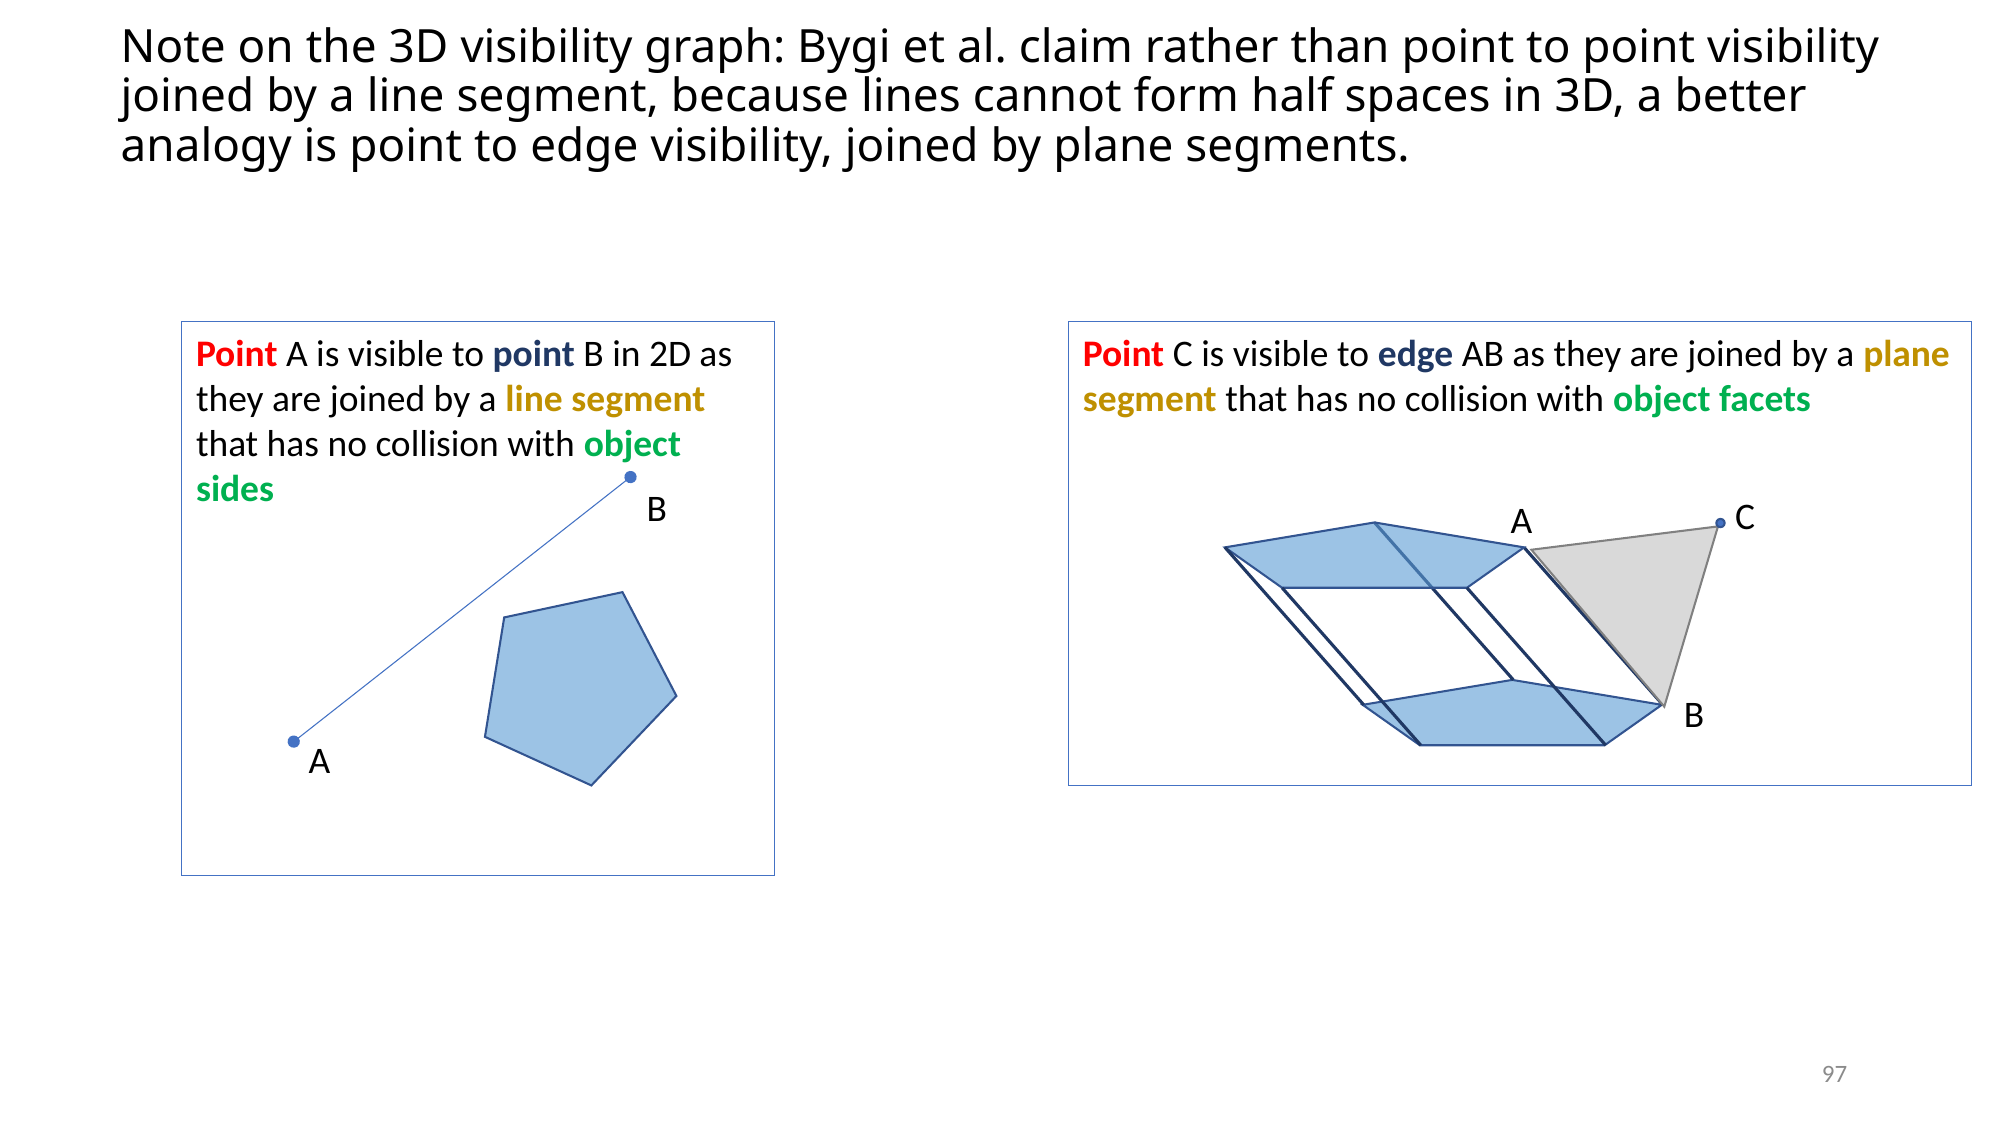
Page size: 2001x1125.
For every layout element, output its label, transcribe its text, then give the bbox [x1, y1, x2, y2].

text_box A [1495, 488, 1578, 549]
text_box [1715, 517, 1726, 529]
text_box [1374, 522, 1514, 680]
text_box [1578, 525, 1719, 709]
slide_number 97 [1412, 1042, 1863, 1103]
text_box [1524, 547, 1663, 705]
text_box Point A is visible to point B in 2D as they are joined by a line segment that has no collision with object sides [181, 321, 775, 876]
text_box B [631, 477, 703, 537]
text_box Point C is visible to edge AB as they are joined by a plane segment that has no collision with object facets [1068, 321, 1972, 786]
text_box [293, 477, 631, 742]
text_box A [293, 742, 375, 788]
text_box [1282, 587, 1421, 746]
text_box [1224, 547, 1364, 705]
text_box [493, 606, 678, 787]
text_box C [1720, 484, 1802, 545]
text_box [1466, 587, 1606, 746]
text_box B [1669, 682, 1740, 742]
title Note on the 3D visibility graph: Bygi et al. claim rather than point to point visibility joined by a line segment, because lines cannot form half spaces in 3D, a better analogy is point to edge visibility, joined by plane segments. [105, 13, 1972, 180]
